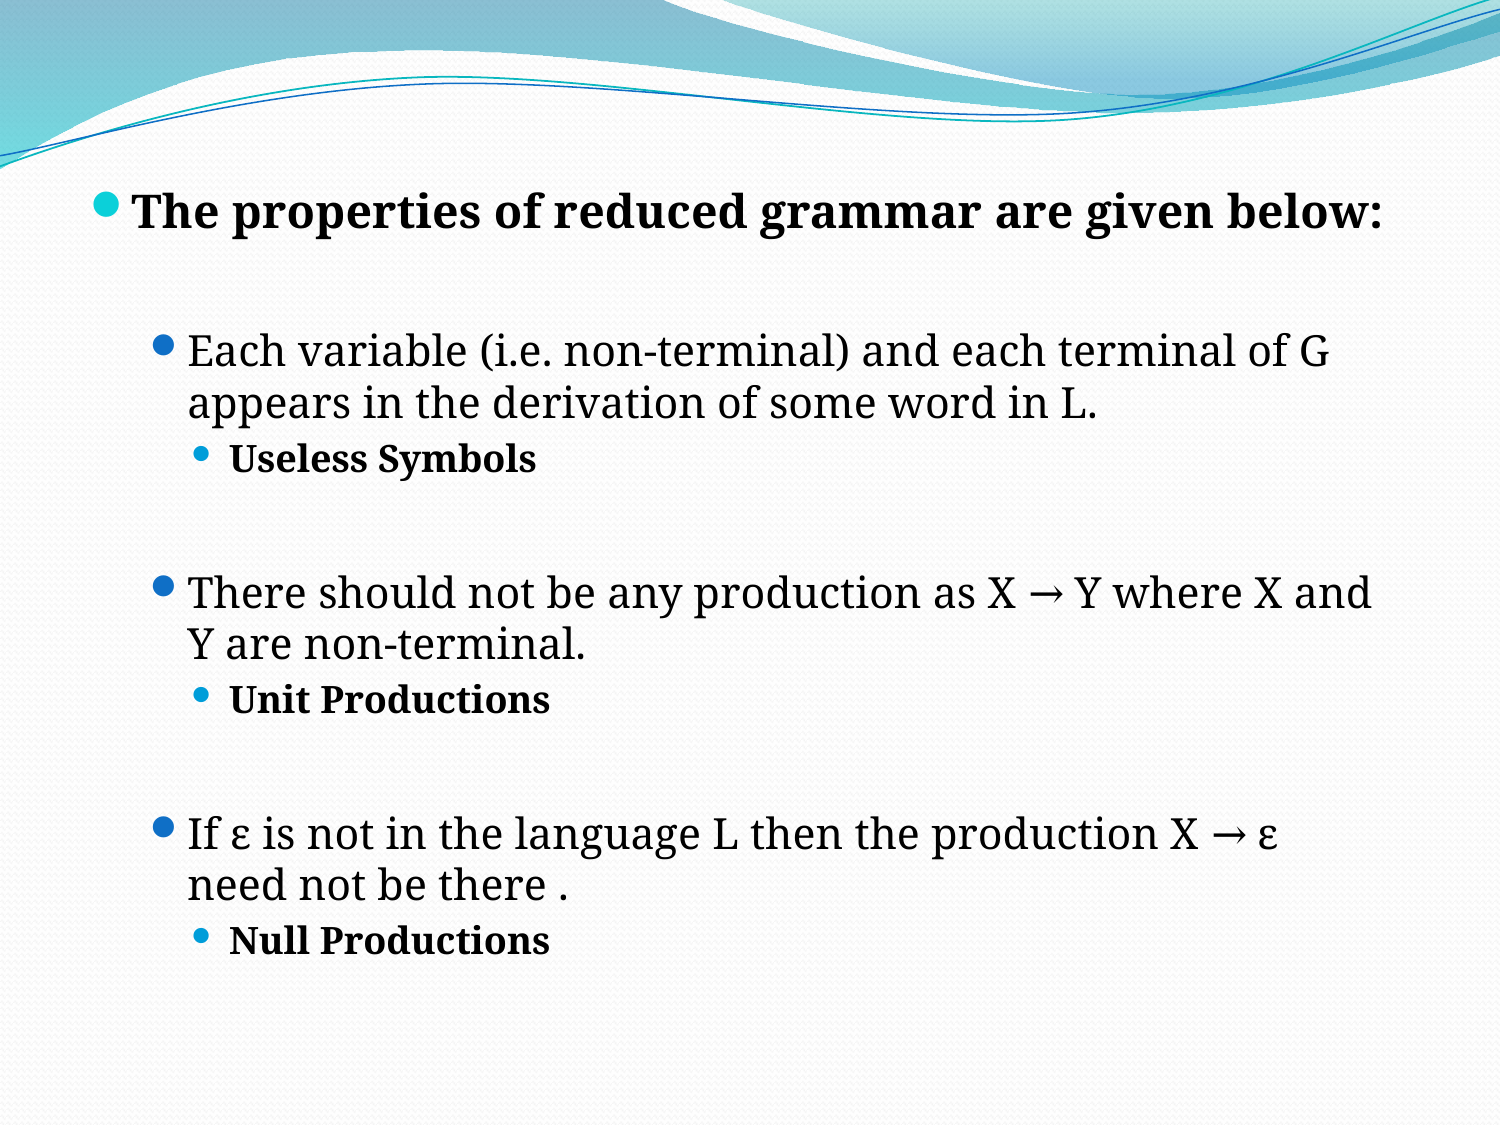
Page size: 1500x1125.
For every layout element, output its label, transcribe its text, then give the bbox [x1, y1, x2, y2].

list The properties of reduced grammar are given below: Each variable (i.e. non-terminal) and each terminal of G appears in the derivation of some word in L. Useless Symbols There should not be any production as X → Y where X and Y are non-terminal. Unit Productions If ε is not in the language L then the production X → ε need not be there . Null Productions [75, 174, 1425, 975]
